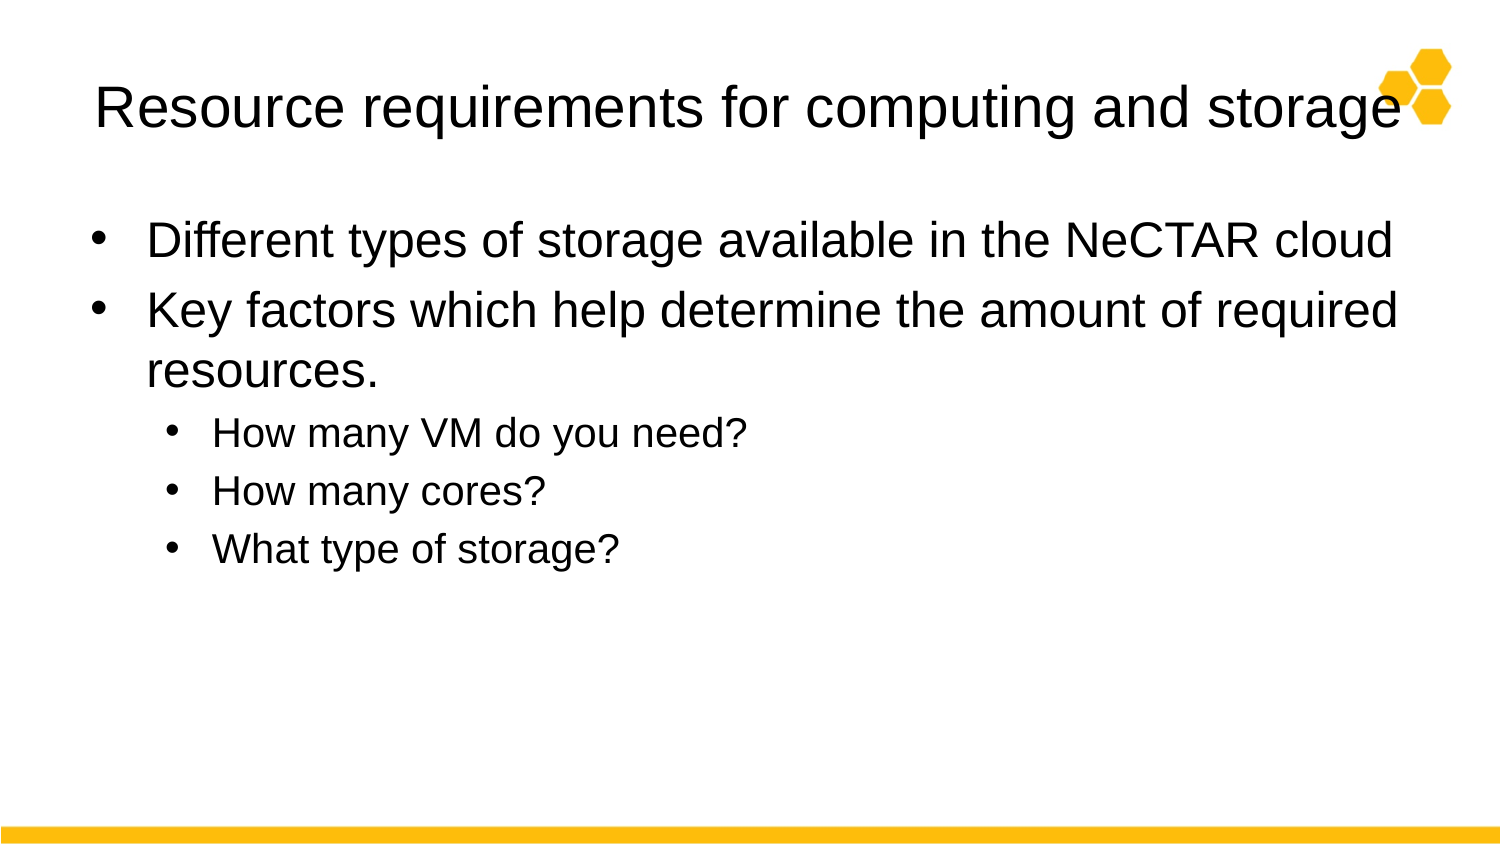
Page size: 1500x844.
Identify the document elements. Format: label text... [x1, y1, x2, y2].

picture [0, 0, 1500, 844]
title Resource requirements for computing and storage [75, 33, 1425, 175]
list Different types of storage available in the NeCTAR cloud Key factors which help determine the amount of required resources. How many VM do you need? How many cores? What type of storage? [75, 199, 1425, 754]
